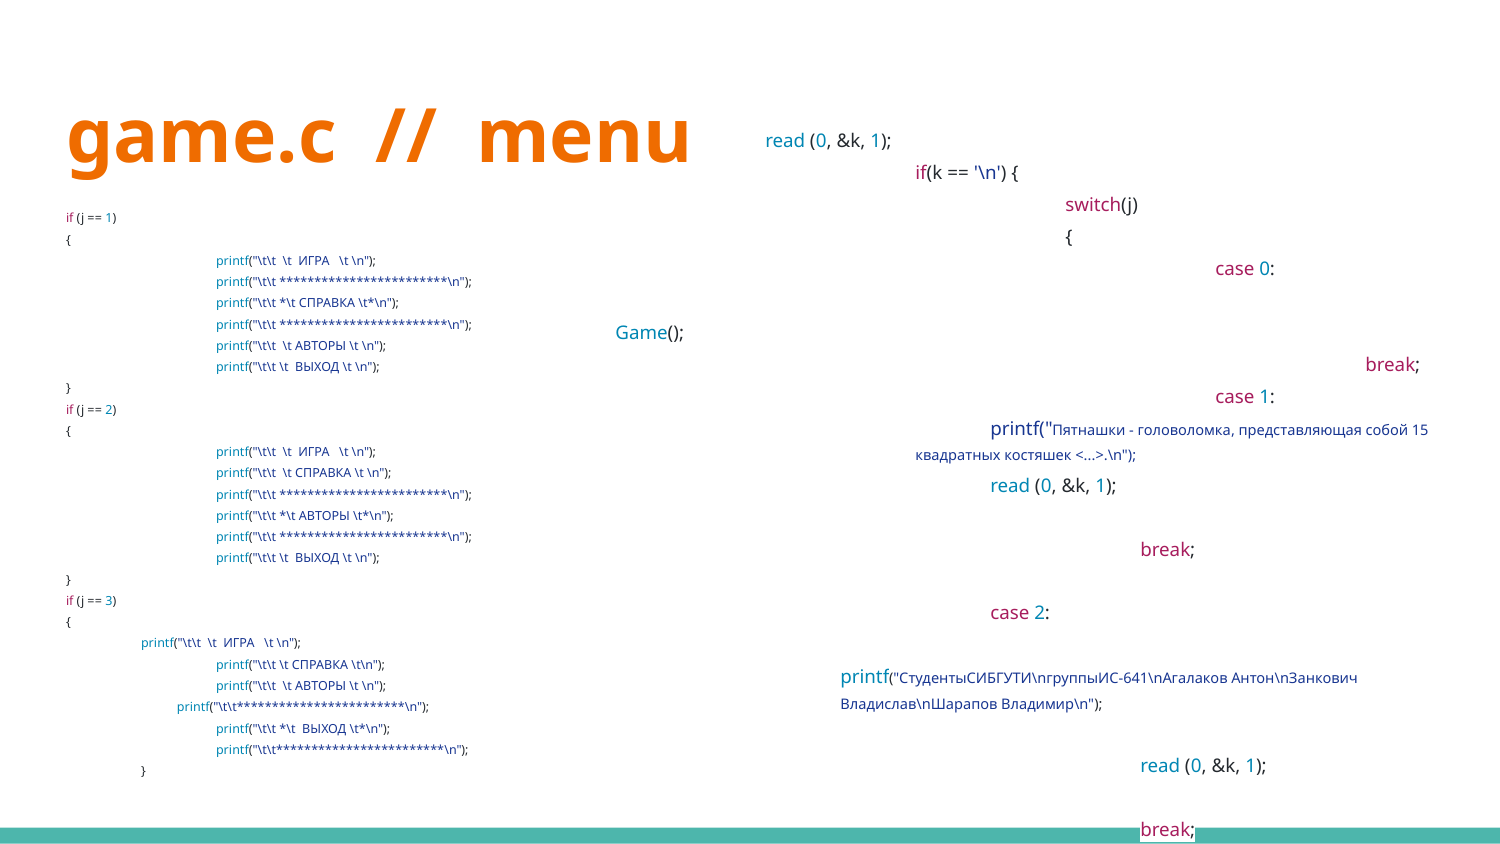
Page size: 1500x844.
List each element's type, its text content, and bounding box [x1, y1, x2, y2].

list if (j == 1) { printf("\t\t \t ИГРА \t \n"); printf("\t\t ************************\n"); printf("\t\t *\t СПРАВКА \t*\n"); printf("\t\t ************************\n"); printf("\t\t \t АВТОРЫ \t \n"); printf("\t\t \t ВЫХОД \t \n"); } if (j == 2) { printf("\t\t \t ИГРА \t \n"); printf("\t\t \t СПРАВКА \t \n"); printf("\t\t ************************\n"); printf("\t\t *\t АВТОРЫ \t*\n"); printf("\t\t ************************\n"); printf("\t\t \t ВЫХОД \t \n"); } if (j == 3) { printf("\t\t \t ИГРА \t \n"); printf("\t\t \t СПРАВКА \t\n"); printf("\t\t \t АВТОРЫ \t \n"); printf("\t\t************************\n"); printf("\t\t *\t ВЫХОД \t*\n"); printf("\t\t************************\n"); } [51, 189, 698, 731]
text_box read (0, &k, 1); if(k == '\n') { switch(j) { case 0: Game(); break; case 1: printf("Пятнашки - головоломка, представляющая собой 15 квадратных костяшек <...>.\n"); read (0, &k, 1); break; case 2: printf("СтудентыСИБГУТИ\nгруппыИС-641\nАгалаков Антон\nЗанкович Владислав\nШарапов Владимир\n"); read (0, &k, 1); break; case 3: tcsetattr (0, TCSAFLUSH, &savetty); exit (0); } } [600, 104, 1449, 452]
title game.c // menu [51, 72, 1449, 189]
